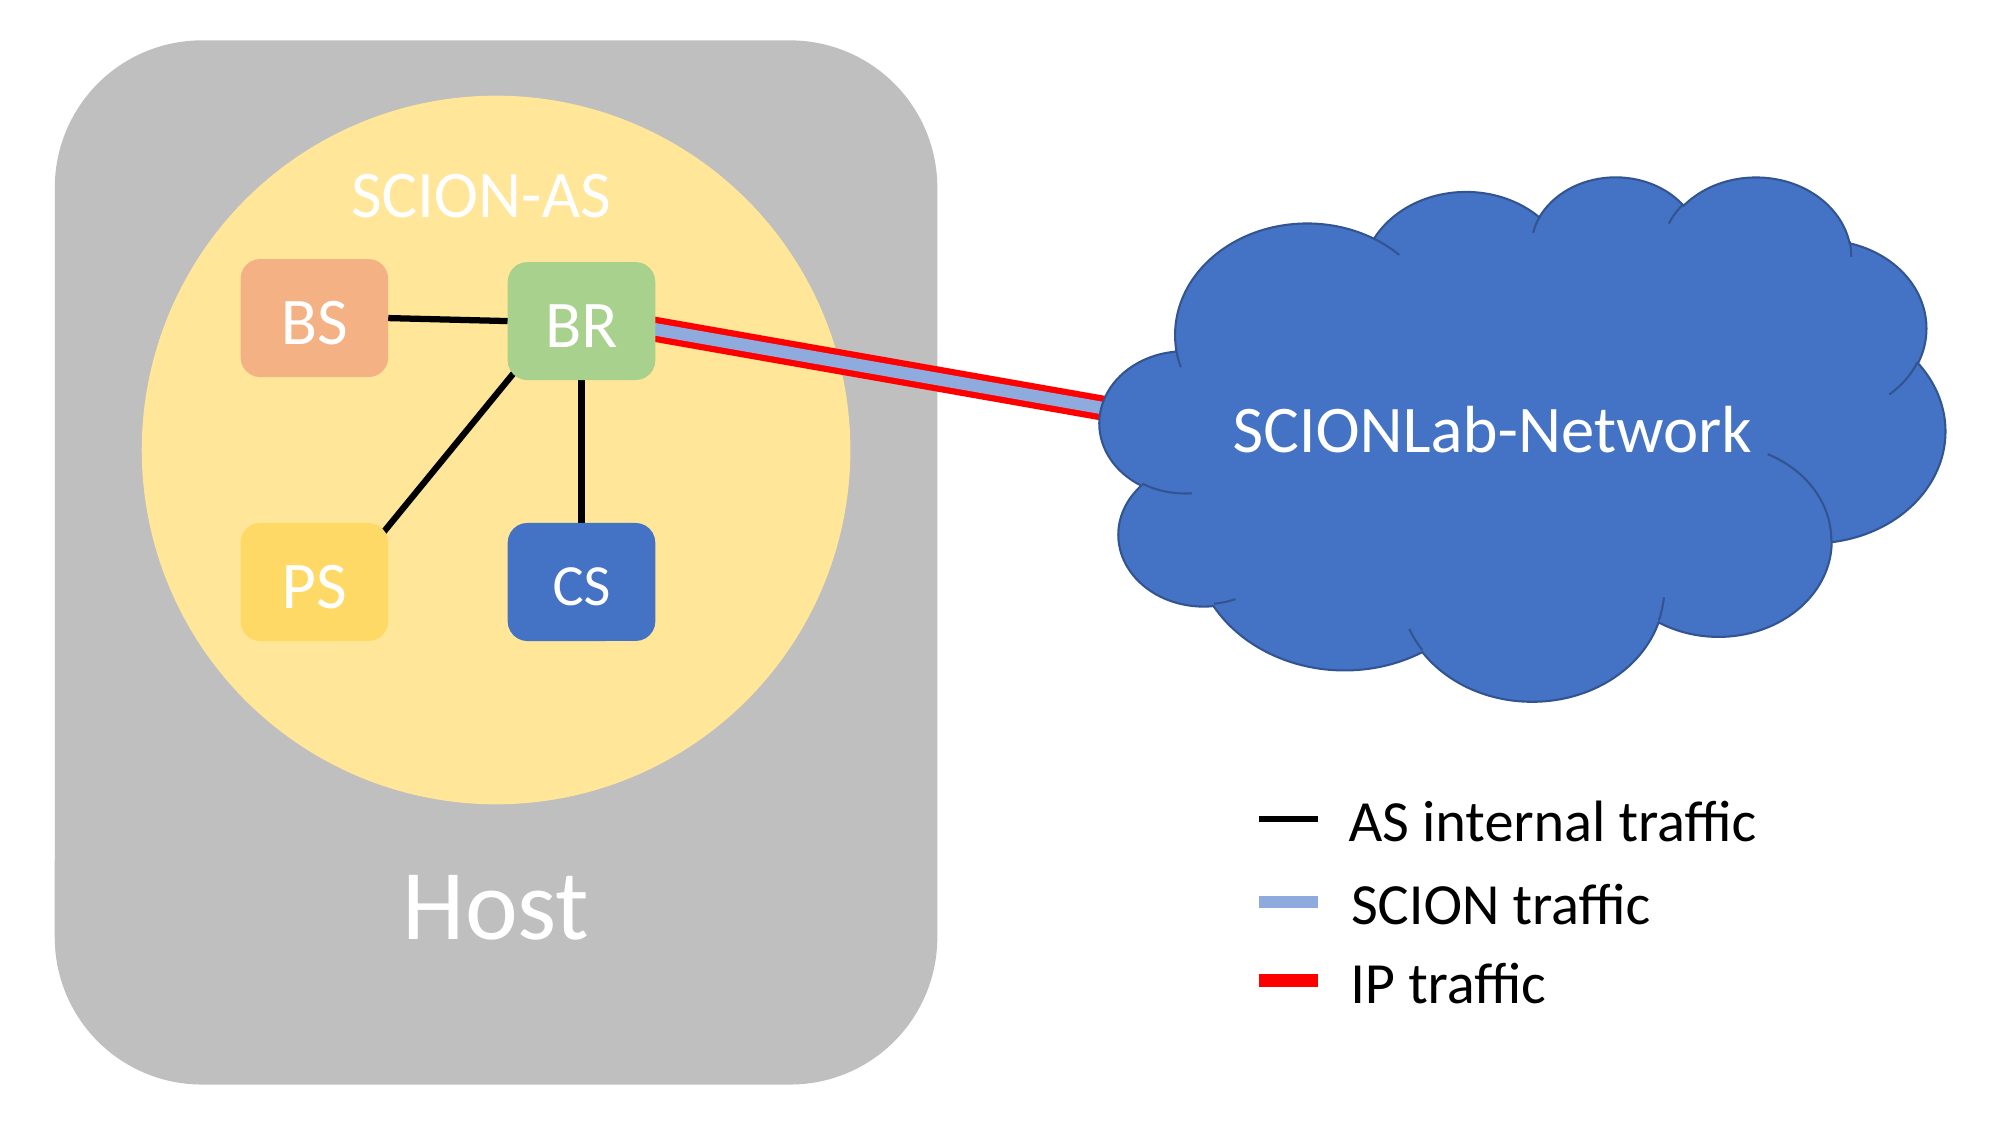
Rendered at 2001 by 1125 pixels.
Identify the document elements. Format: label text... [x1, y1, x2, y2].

text_box Host [53, 39, 939, 1086]
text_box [240, 258, 656, 642]
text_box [1259, 775, 1787, 1024]
text_box [140, 94, 852, 806]
text_box SCIONLab-Network [1098, 176, 1947, 703]
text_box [656, 351, 1223, 377]
text_box SCION-AS [336, 143, 656, 239]
